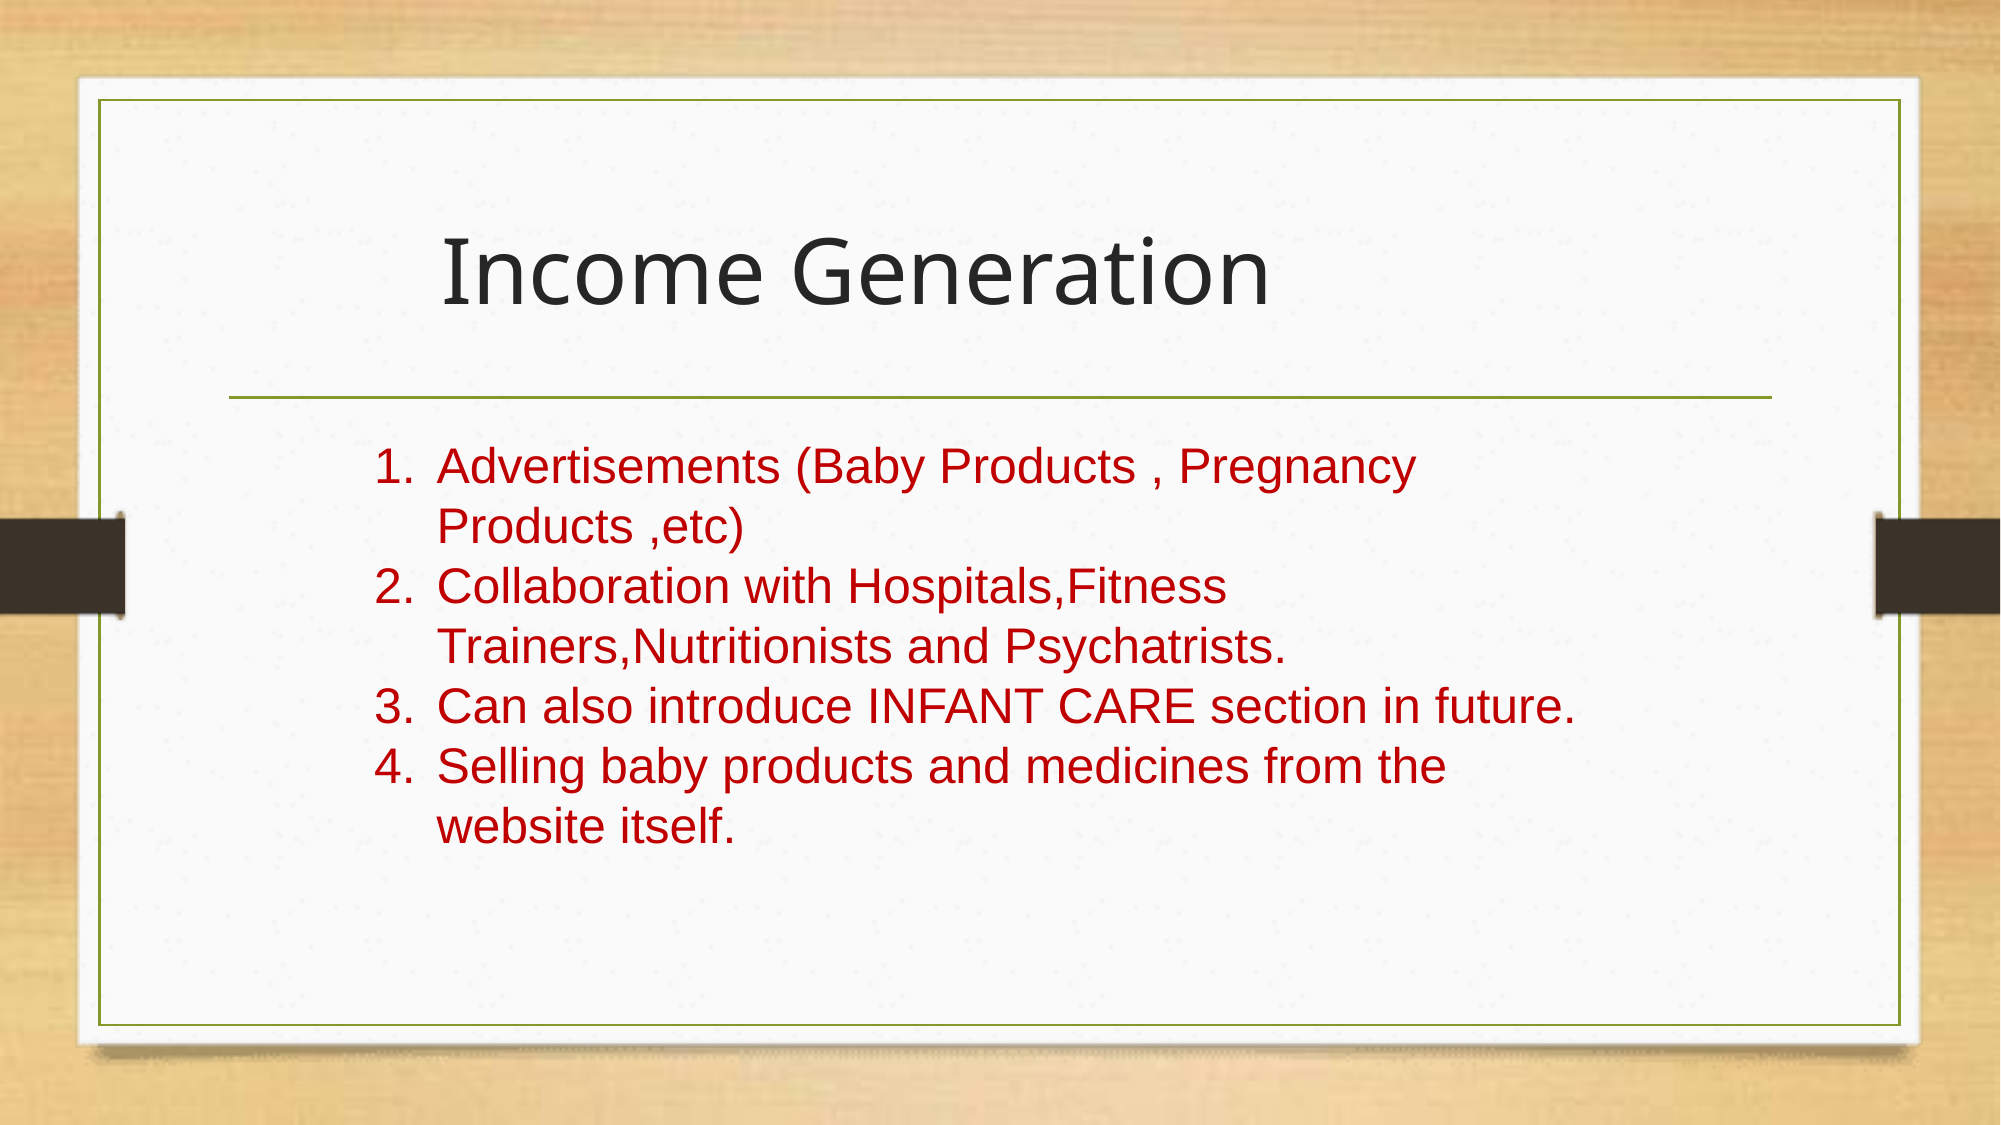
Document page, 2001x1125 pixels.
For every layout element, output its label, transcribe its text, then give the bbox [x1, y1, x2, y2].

text_box Advertisements (Baby Products , Pregnancy Products ,etc) Collaboration with Hospitals,Fitness Trainers,Nutritionists and Psychatrists. Can also introduce INFANT CARE section in future. Selling baby products and medicines from the website itself. [346, 426, 1629, 907]
picture [0, 0, 2001, 1125]
title Income Generation [212, 161, 1788, 375]
